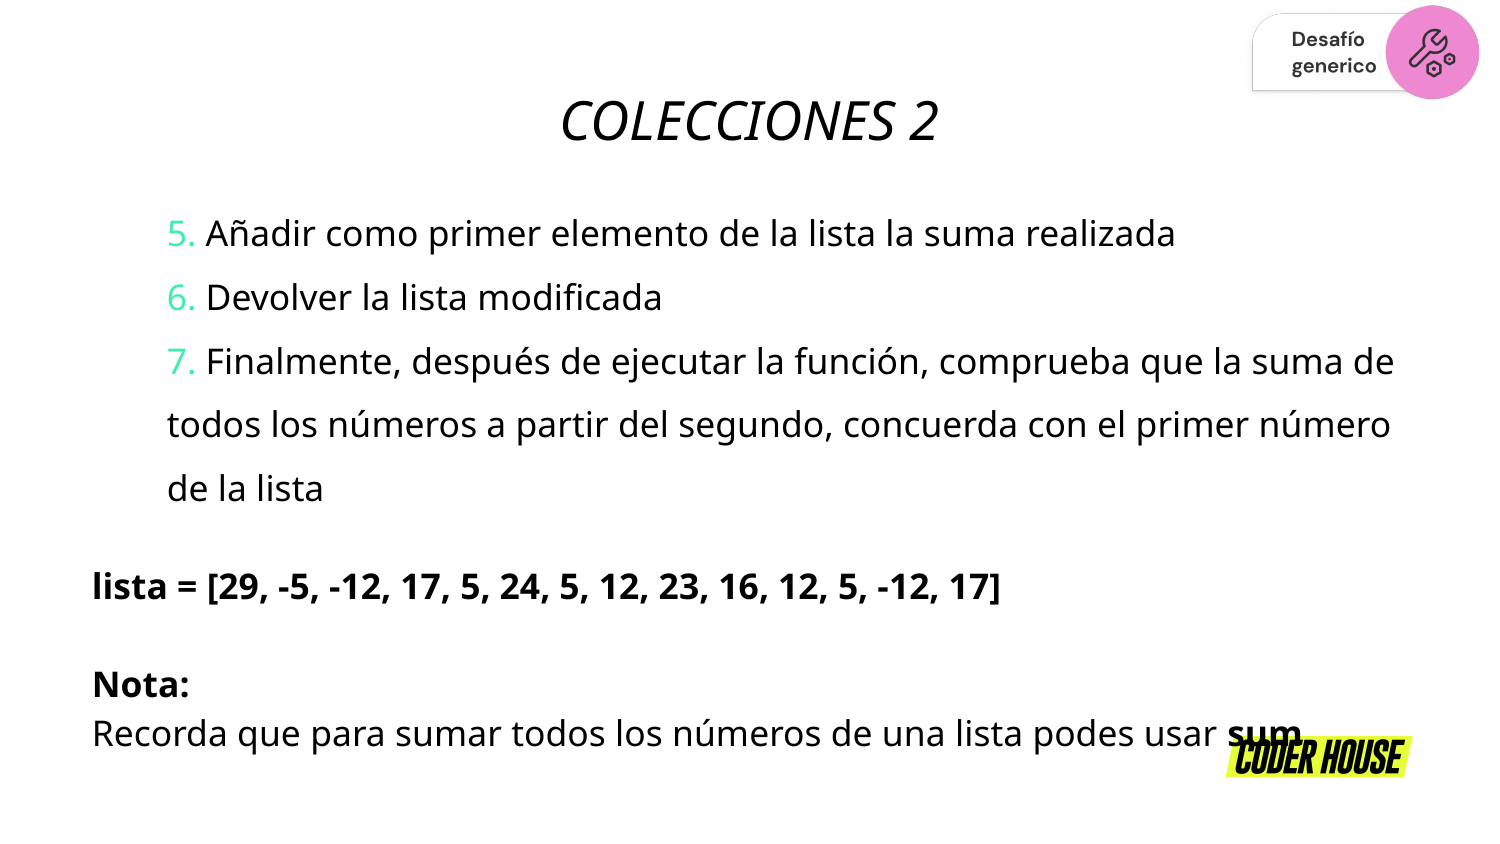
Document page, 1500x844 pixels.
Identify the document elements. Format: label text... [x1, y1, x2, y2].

picture [1231, 0, 1500, 106]
text_box 5. Añadir como primer elemento de la lista la suma realizada 6. Devolver la lista modificada 7. Finalmente, después de ejecutar la función, comprueba que la suma de todos los números a partir del segundo, concuerda con el primer número de la lista lista = [29, -5, -12, 17, 5, 24, 5, 12, 23, 16, 12, 5, -12, 17] Nota: Recorda que para sumar todos los números de una lista podes usar sum [76, 174, 1448, 816]
text_box COLECCIONES 2 [358, 71, 1142, 168]
picture [1221, 728, 1417, 784]
